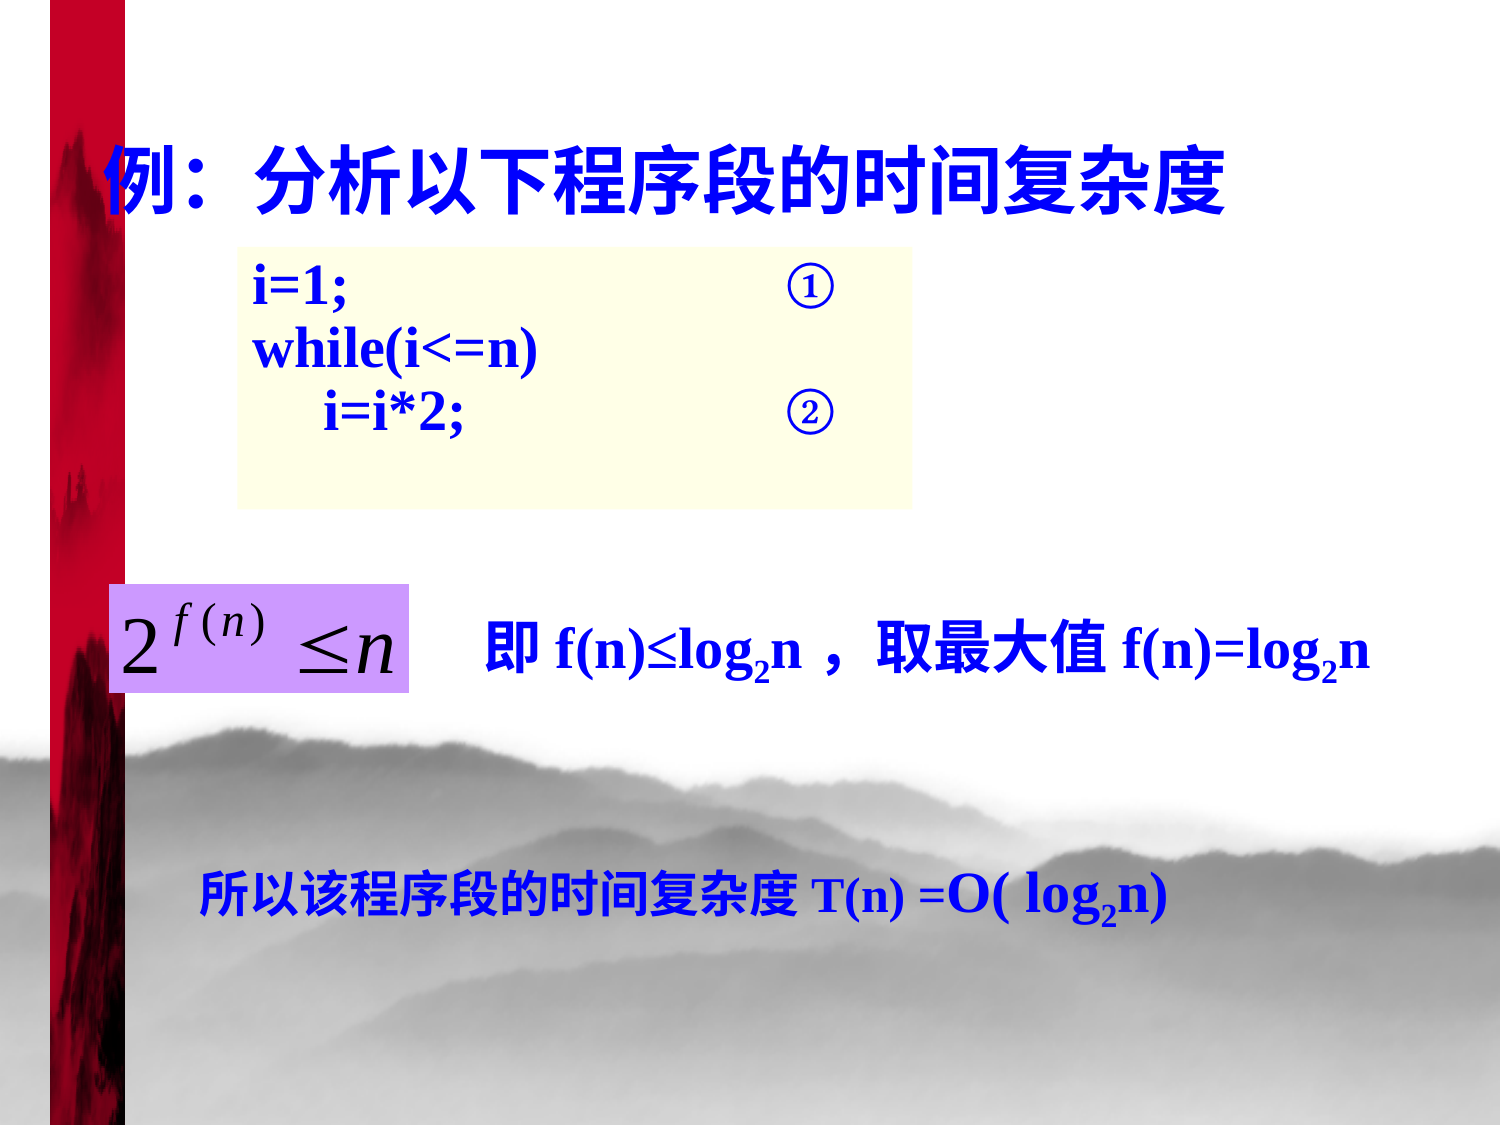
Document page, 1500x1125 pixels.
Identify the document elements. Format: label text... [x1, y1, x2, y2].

picture [0, 0, 1500, 1125]
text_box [109, 584, 410, 694]
text_box 所以该程序段的时间复杂度T(n) =O( log2n) [184, 846, 1188, 942]
text_box 例：分析以下程序段的时间复杂度 [87, 121, 1363, 235]
text_box 即f(n)≤log2n，取最大值f(n)=log2n [468, 603, 1447, 698]
text_box i=1; ① while(i<=n) i=i*2; ② [237, 246, 913, 510]
